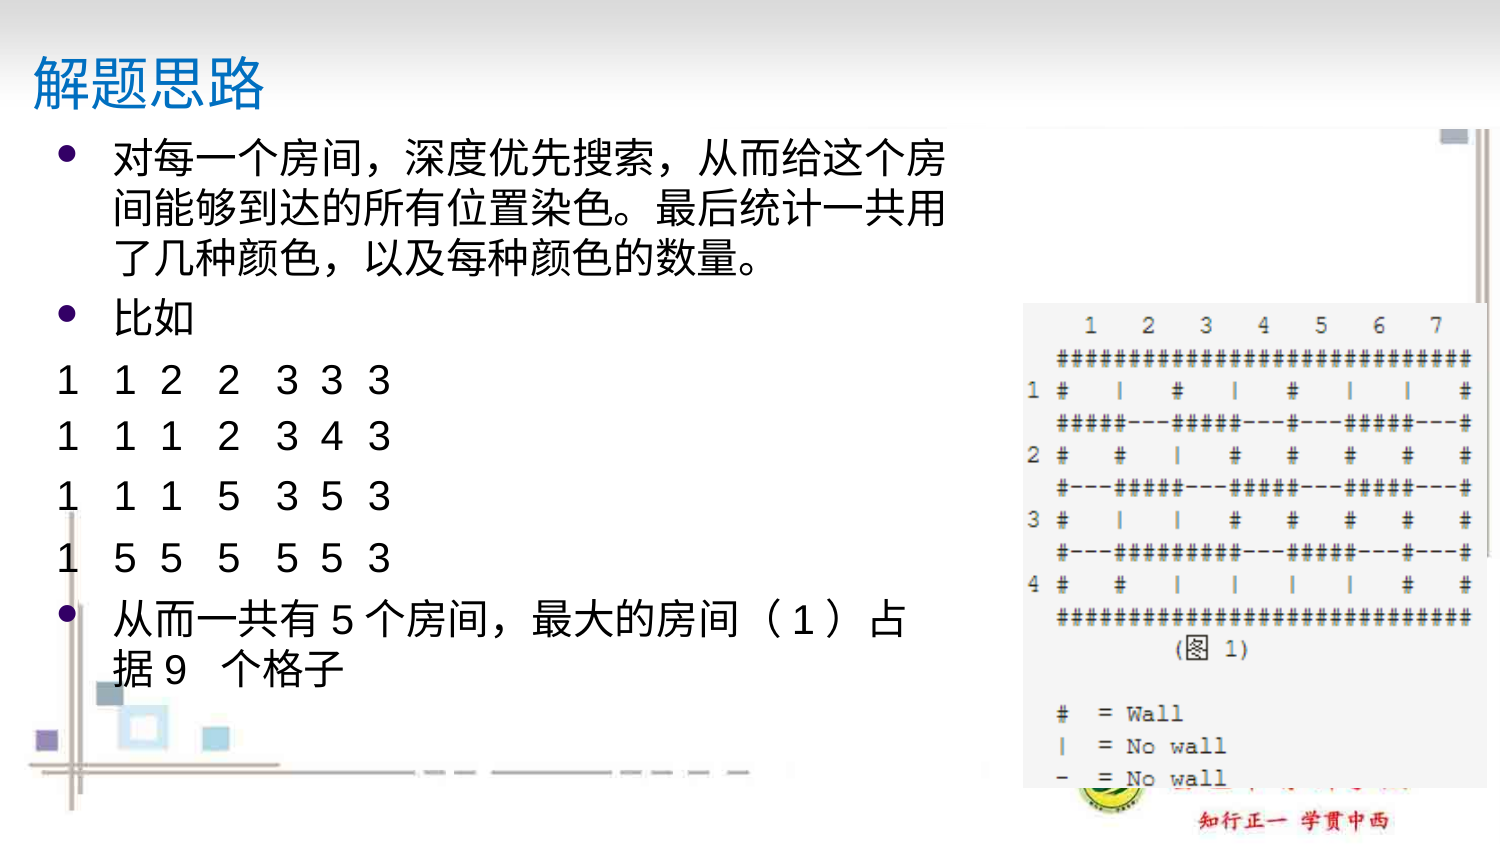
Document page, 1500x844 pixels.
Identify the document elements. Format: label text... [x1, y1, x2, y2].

table_cell 1 [51, 410, 97, 470]
text_box 对每一个房间，深度优先搜索，从而给这个房 间能够到达的所有位置染色。最后统计一共用 了几种颜色，以及每种颜色的数量。 比如 [54, 130, 949, 343]
table_header 3 [309, 357, 355, 410]
slide_number [1364, 797, 1415, 844]
table_cell 4 [309, 410, 355, 470]
table_cell 1 [51, 530, 97, 583]
table_cell 1 [97, 470, 148, 530]
table_header 3 [355, 357, 395, 410]
table_cell 5 [257, 530, 309, 583]
table_cell 5 [148, 530, 200, 583]
table_cell 3 [257, 410, 309, 470]
table_header 1 [51, 357, 97, 410]
text_box 从而一共有5个房间，最大的房间（1）占据9 个格子 [54, 590, 935, 693]
table_cell 1 [51, 470, 97, 530]
table_header 2 [200, 357, 257, 410]
table_cell 3 [257, 470, 309, 530]
table_cell 1 [148, 470, 200, 530]
table_cell 1 [148, 410, 200, 470]
table_cell 1 [97, 410, 148, 470]
table_cell 5 [309, 470, 355, 530]
table_header 2 [148, 357, 200, 410]
table_cell 5 [200, 530, 257, 583]
table_cell 5 [200, 470, 257, 530]
table_cell 3 [355, 410, 395, 470]
table_cell 5 [97, 530, 148, 583]
table_cell 5 [309, 530, 355, 583]
table_header 3 [257, 357, 309, 410]
table_cell 2 [200, 410, 257, 470]
picture [0, 0, 1500, 844]
table_header 1 [97, 357, 148, 410]
table_cell 3 [355, 530, 395, 583]
table_cell 3 [355, 470, 395, 530]
title 解题思路 [30, 44, 268, 188]
